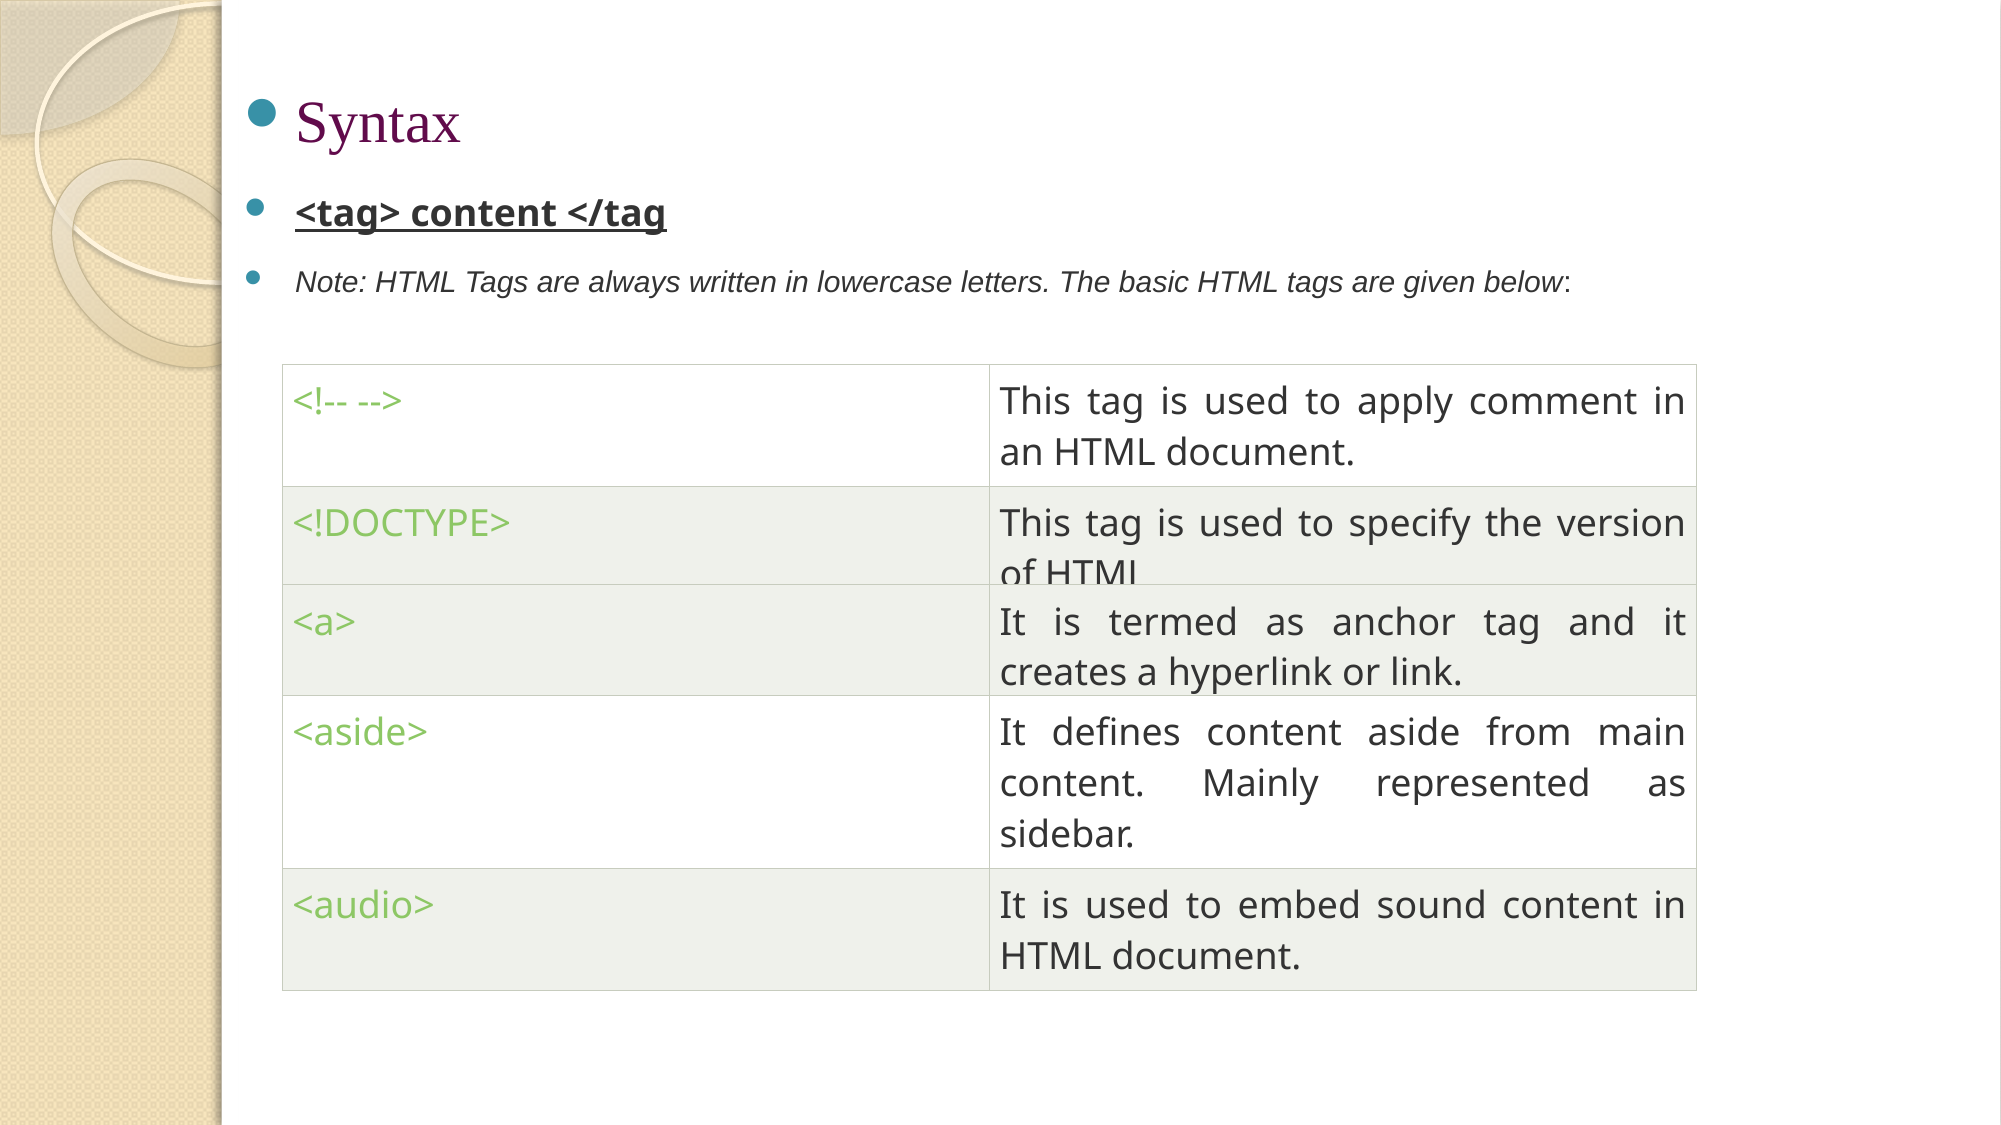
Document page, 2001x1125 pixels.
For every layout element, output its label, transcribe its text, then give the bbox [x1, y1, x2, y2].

table_cell <audio> [283, 869, 989, 990]
list Syntax <tag> content </tag Note: HTML Tags are always written in lowercase letters. The basic HTML tags are given below: [222, 39, 1948, 307]
table_header It is termed as anchor tag and it creates a hyperlink or link. [990, 585, 1696, 695]
table_header <!-- --> [283, 365, 989, 486]
table_cell <!DOCTYPE> [283, 487, 989, 584]
table_cell This tag is used to specify the version of HTML [990, 487, 1696, 584]
table_cell It is used to embed sound content in HTML document. [990, 869, 1696, 990]
table_header <a> [283, 585, 989, 695]
table_header It defines content aside from main content. Mainly represented as sidebar. [990, 696, 1696, 868]
table_header This tag is used to apply comment in an HTML document. [990, 365, 1696, 486]
table_header <aside> [283, 696, 989, 868]
